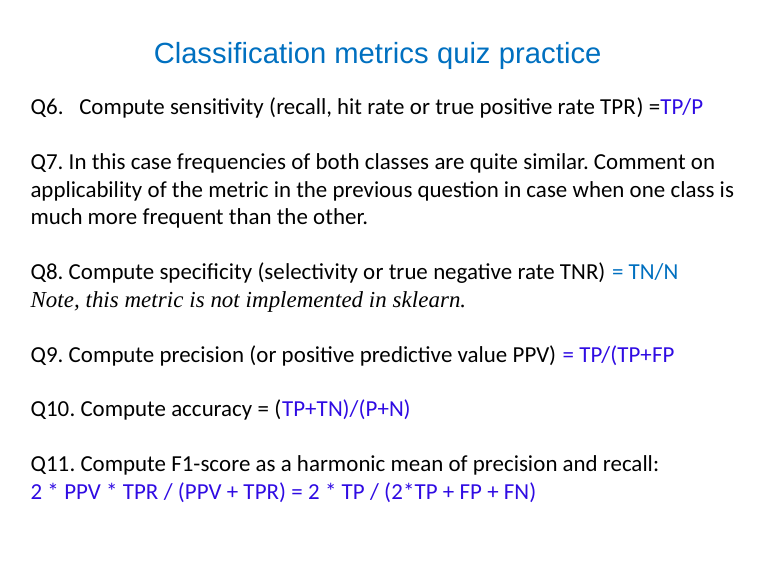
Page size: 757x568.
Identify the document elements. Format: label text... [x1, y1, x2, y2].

list Q6. Compute sensitivity (recall, hit rate or true positive rate TPR) =TP/P Q7. In this case frequencies of both classes are quite similar. Comment on applicability of the metric in the previous question in case when one class is much more frequent than the other. Q8. Compute specificity (selectivity or true negative rate TNR) = TN/N Note, this metric is not implemented in sklearn. Q9. Compute precision (or positive predictive value PPV) = TP/(TP+FP Q10. Compute accuracy = (TP+TN)/(P+N) Q11. Compute F1-score as a harmonic mean of precision and recall: 2 * PPV * TPR / (PPV + TPR) = 2 * TP / (2*TP + FP + FN) [30, 130, 741, 532]
title Classification metrics quiz practice [0, 34, 757, 130]
